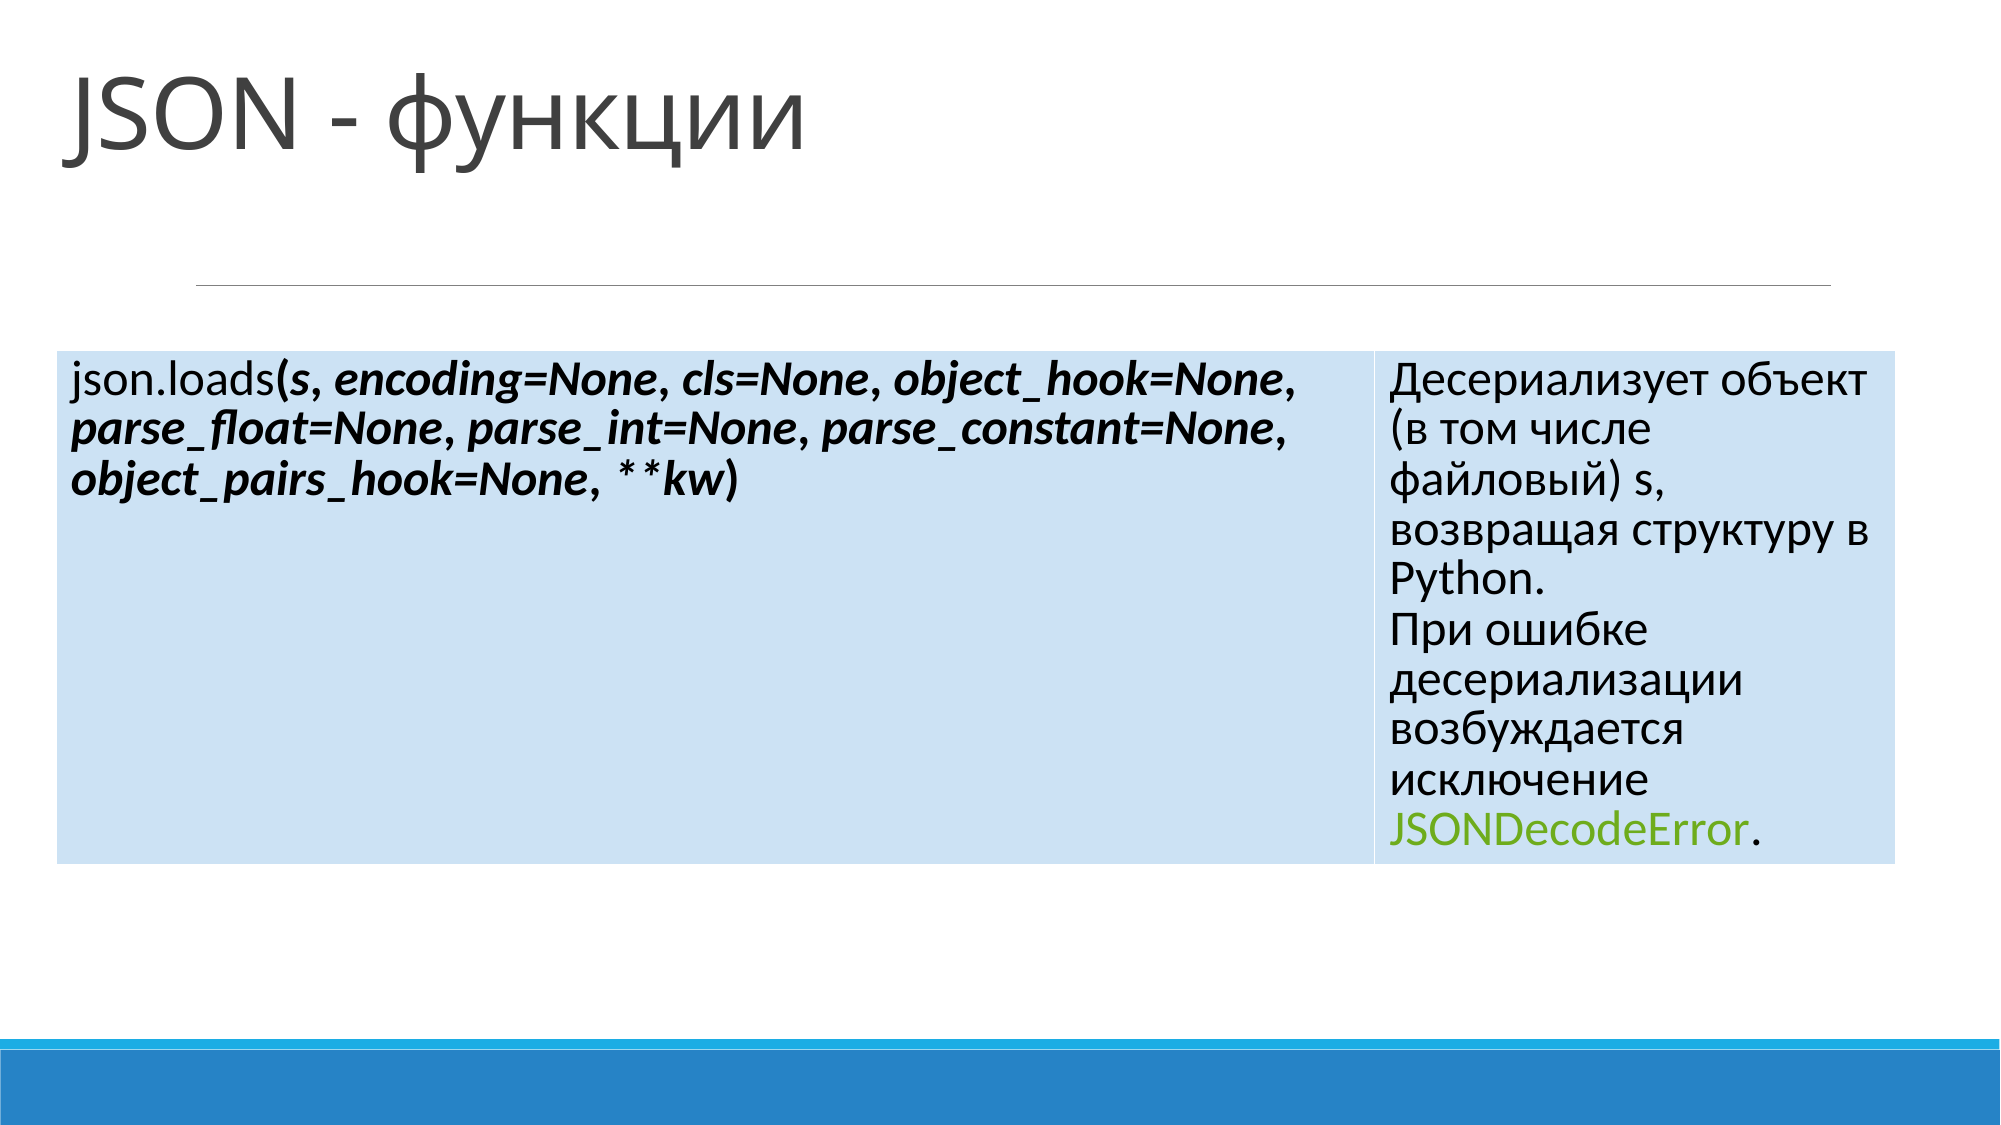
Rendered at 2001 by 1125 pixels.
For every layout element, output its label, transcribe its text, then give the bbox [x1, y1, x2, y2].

table_header json.loads(s, encoding=None, cls=None, object_hook=None, parse_float=None, parse_int=None, parse_constant=None, object_pairs_hook=None, **kw) [57, 351, 1374, 864]
title JSON - функции [55, 47, 1950, 178]
table_header Десериализует объект (в том числе файловый) s, возвращая структуру в Python. При ошибке десериализации возбуждается исключение JSONDecodeError. [1375, 351, 1895, 864]
